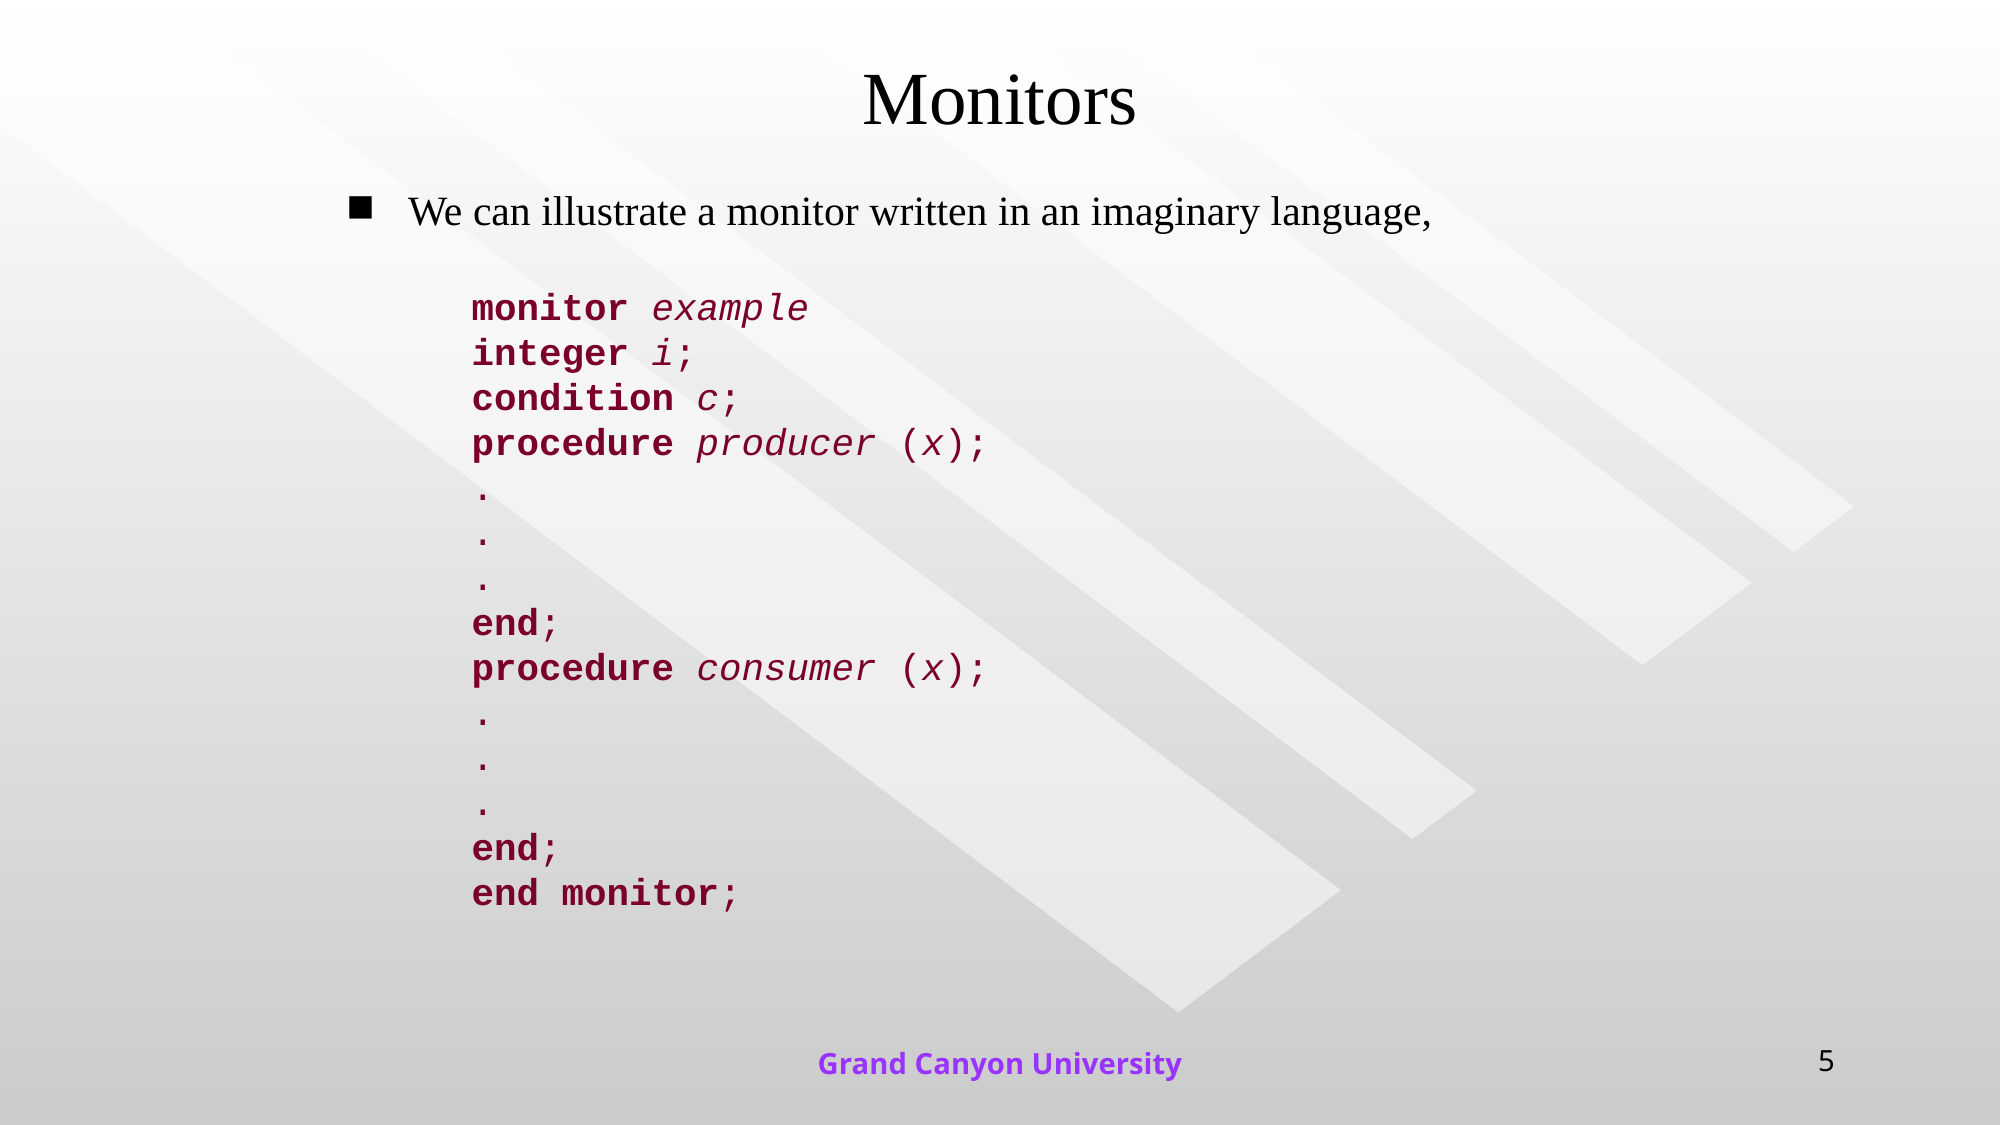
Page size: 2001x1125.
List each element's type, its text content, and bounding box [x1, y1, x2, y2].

footer Grand Canyon University [683, 1025, 1317, 1100]
text_box monitor example integer i; condition c; procedure producer (x); . . . end; procedure consumer (x); . . . end; end monitor; [456, 275, 1207, 921]
list We can illustrate a monitor written in an imaginary language, [336, 176, 1692, 252]
slide_number 5 [1433, 1025, 1850, 1100]
title Monitors [150, 0, 1850, 195]
